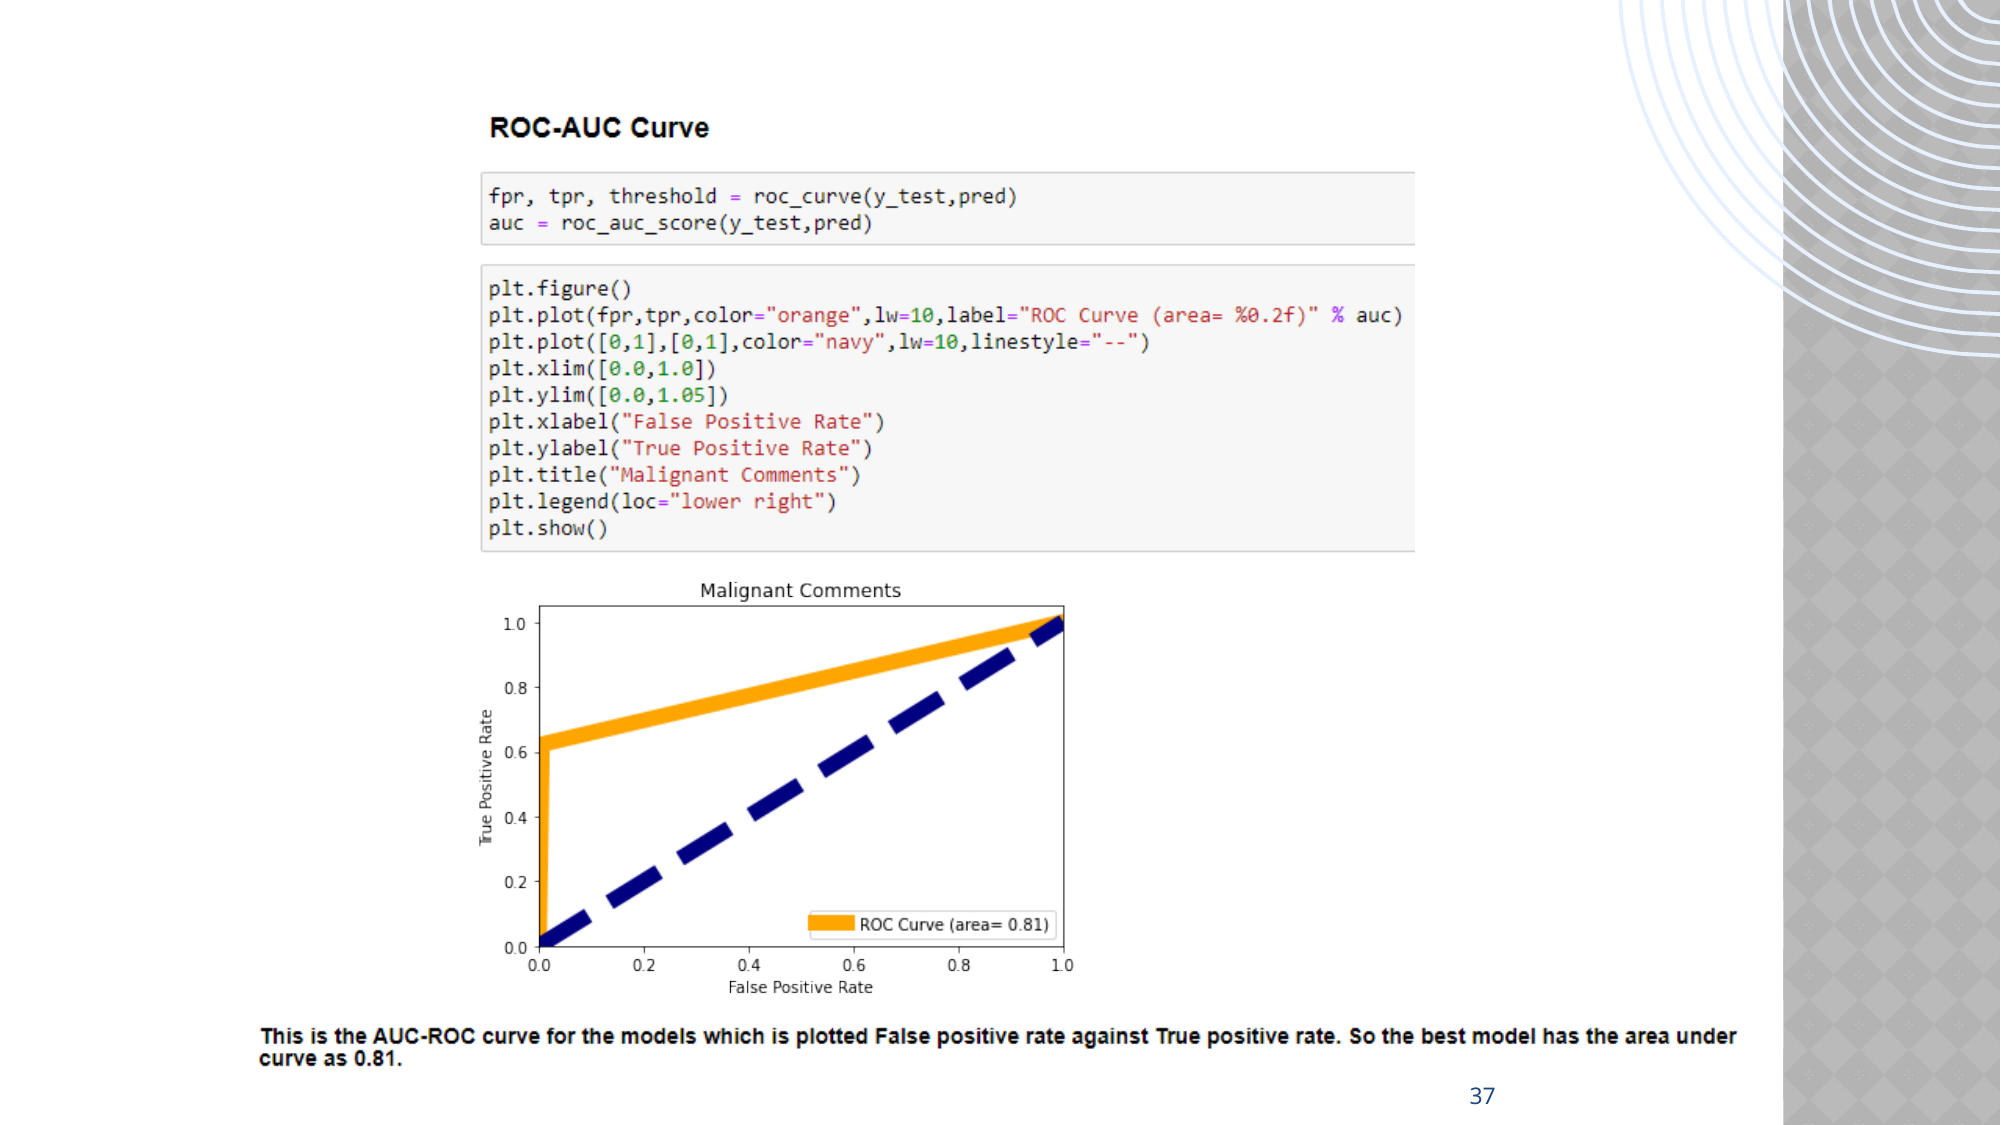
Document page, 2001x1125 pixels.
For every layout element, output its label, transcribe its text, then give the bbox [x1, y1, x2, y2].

picture [470, 97, 1415, 555]
picture [248, 570, 1752, 1082]
slide_number 37 [1367, 1092, 1496, 1113]
